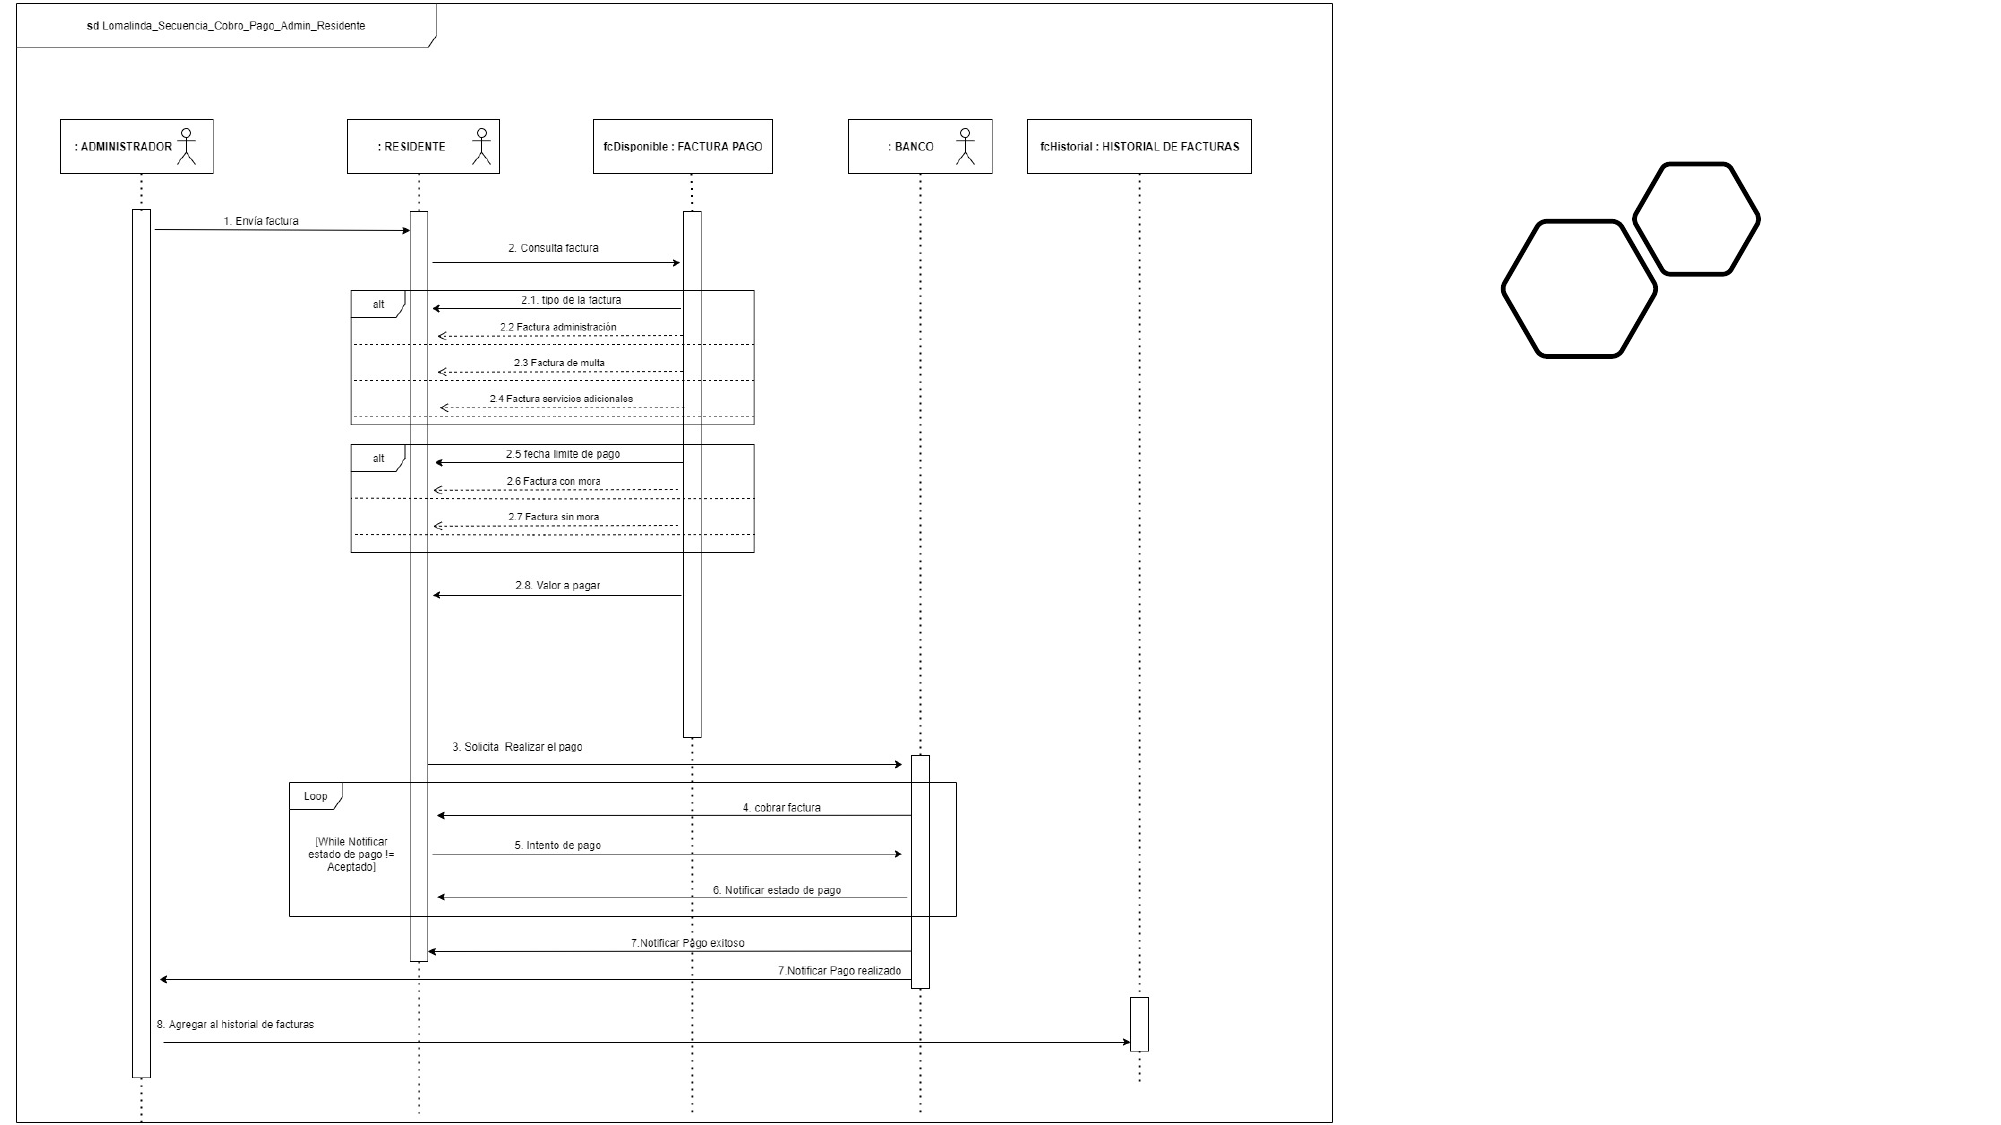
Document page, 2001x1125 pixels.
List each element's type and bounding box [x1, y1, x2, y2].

list [0, 0, 1335, 1125]
text_box [1503, 221, 1656, 357]
text_box [1634, 163, 1759, 275]
text_box [1335, 0, 2000, 1125]
